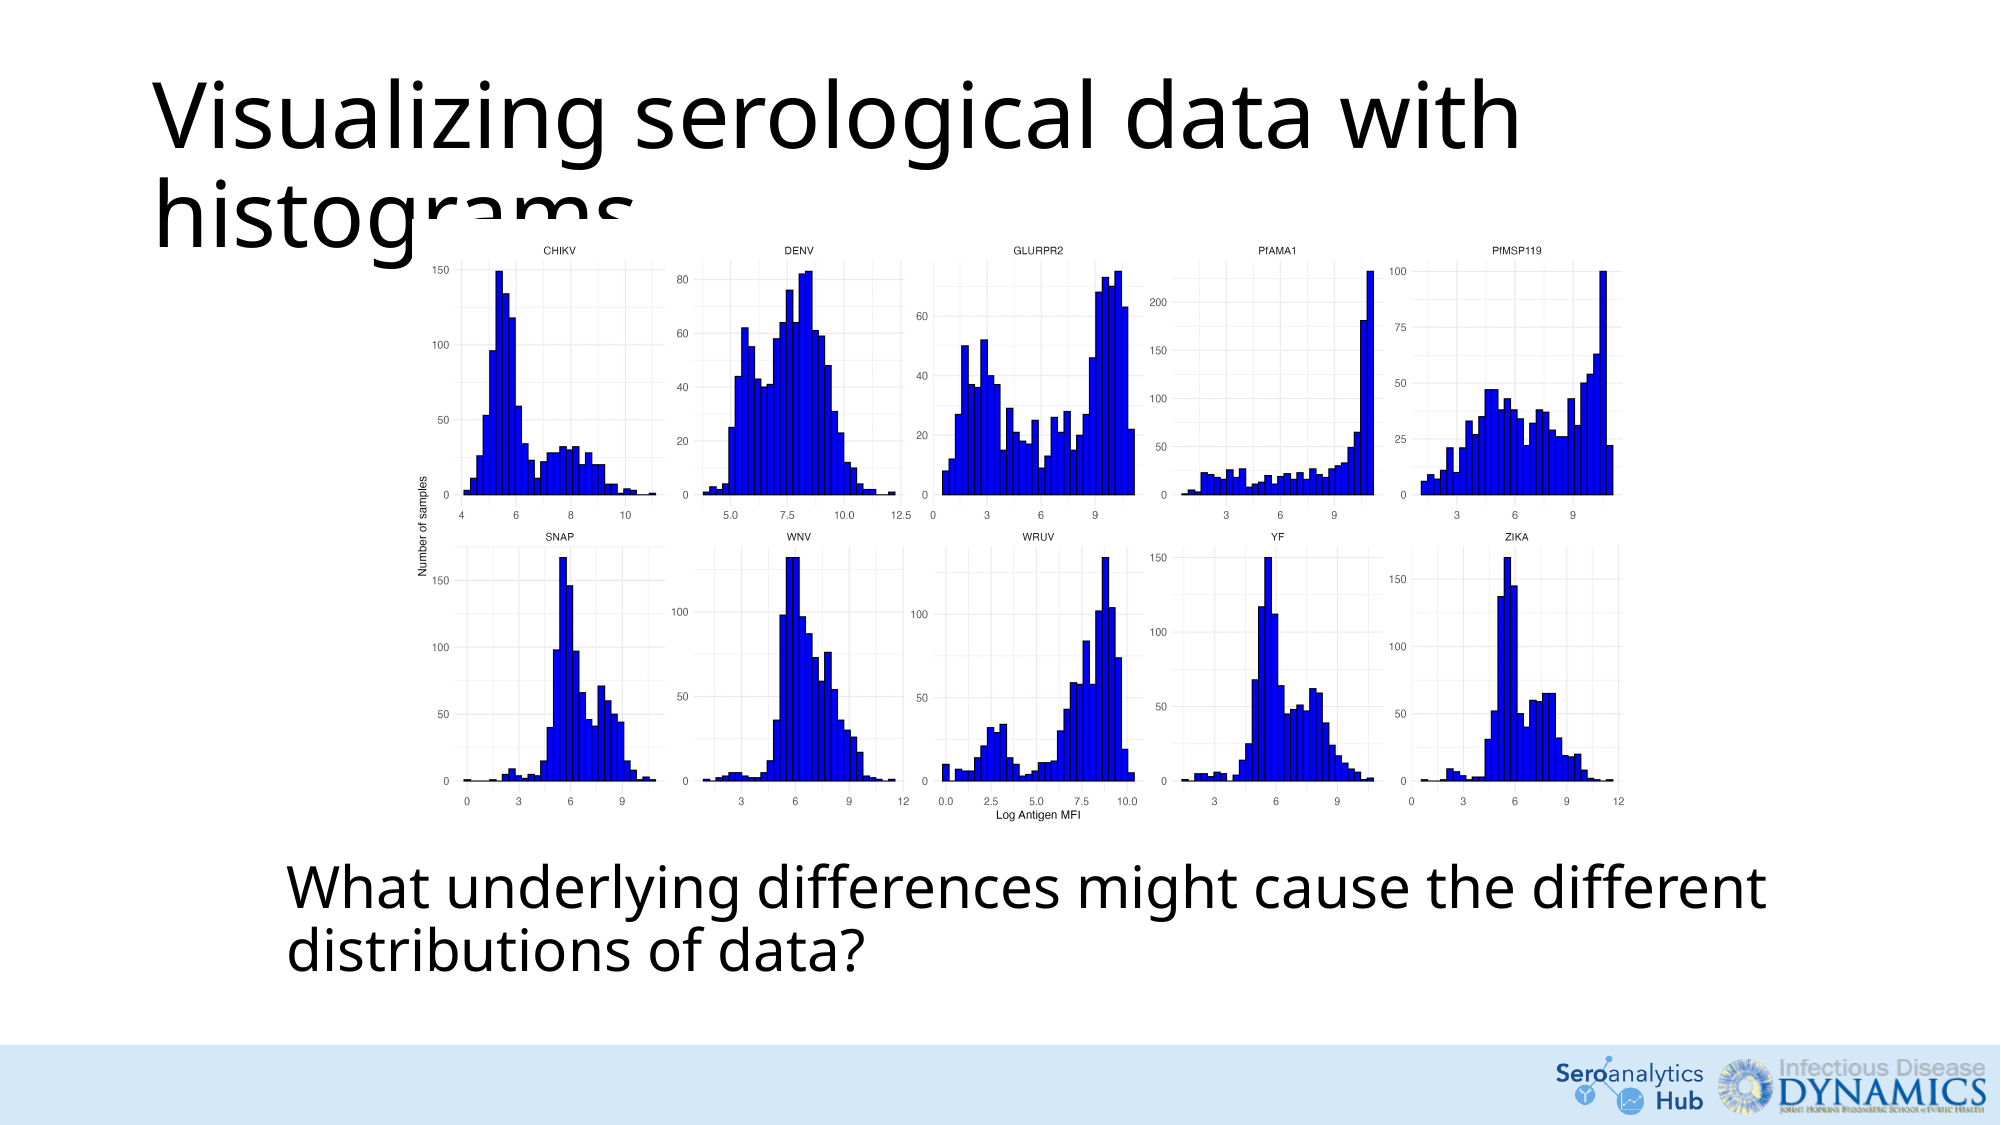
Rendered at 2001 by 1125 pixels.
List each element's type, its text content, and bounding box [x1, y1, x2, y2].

picture [1719, 1059, 1986, 1115]
title Visualizing serological data with histograms [137, 59, 1863, 278]
picture [412, 219, 1628, 828]
list What underlying differences might cause the different distributions of data? [271, 850, 1791, 1019]
